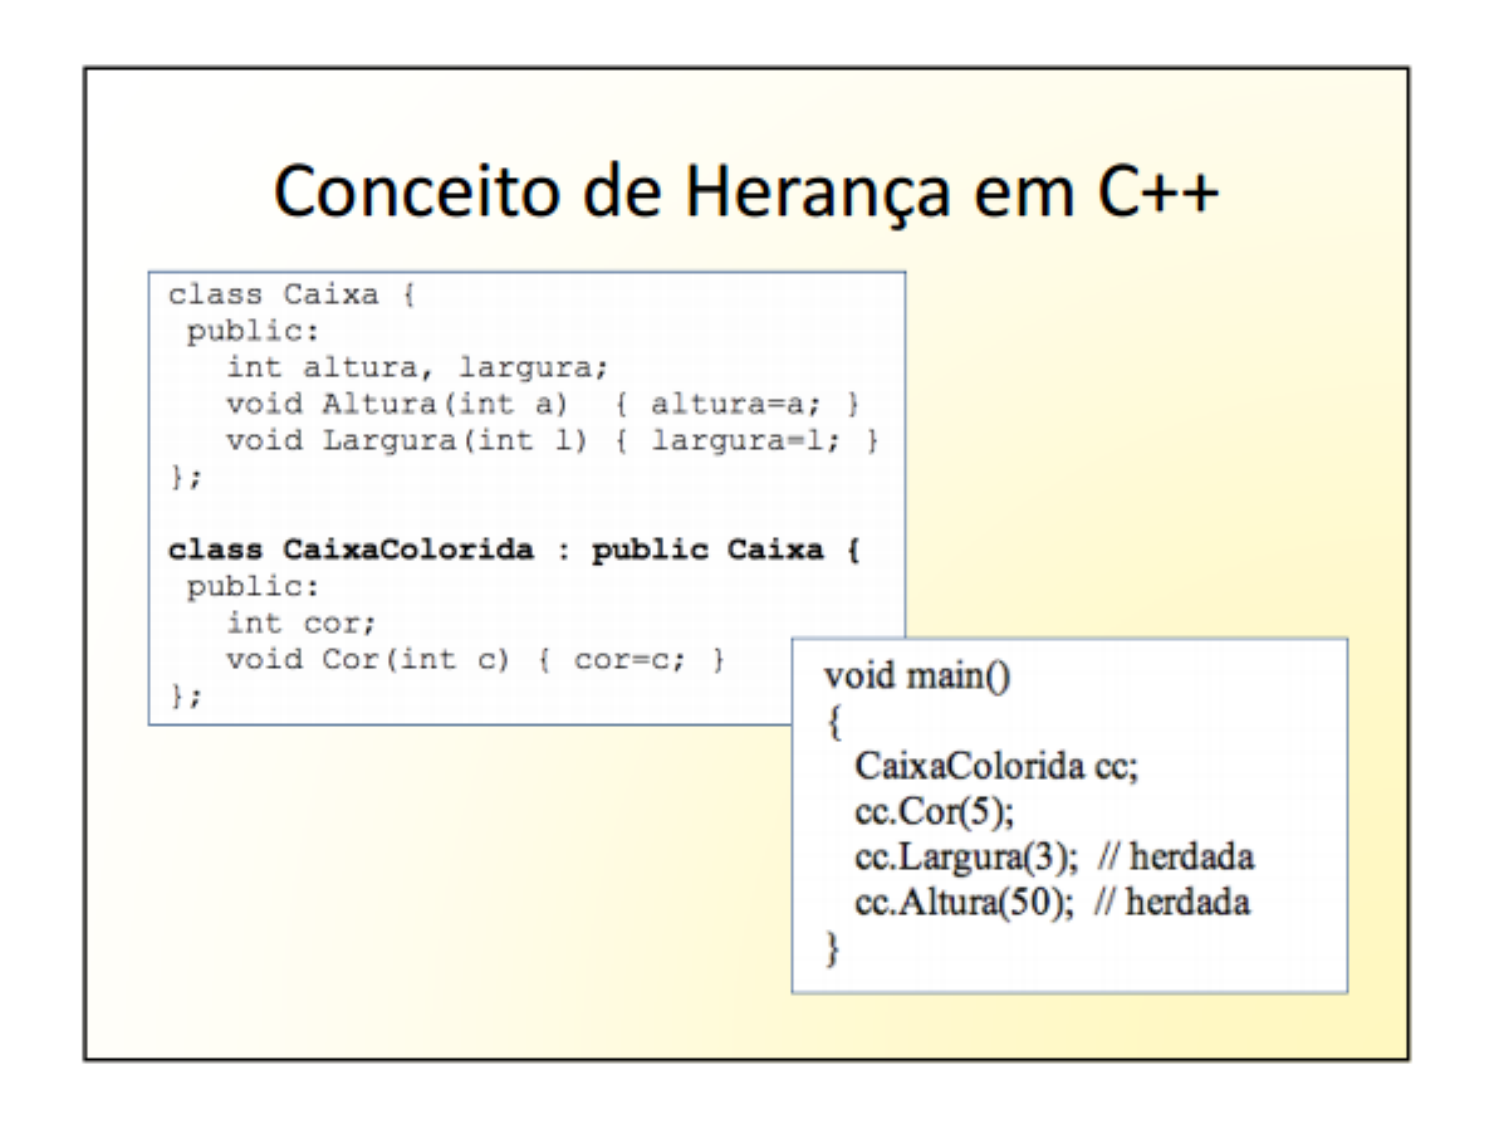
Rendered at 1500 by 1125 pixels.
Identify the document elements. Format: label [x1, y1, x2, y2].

picture [72, 43, 1426, 1080]
